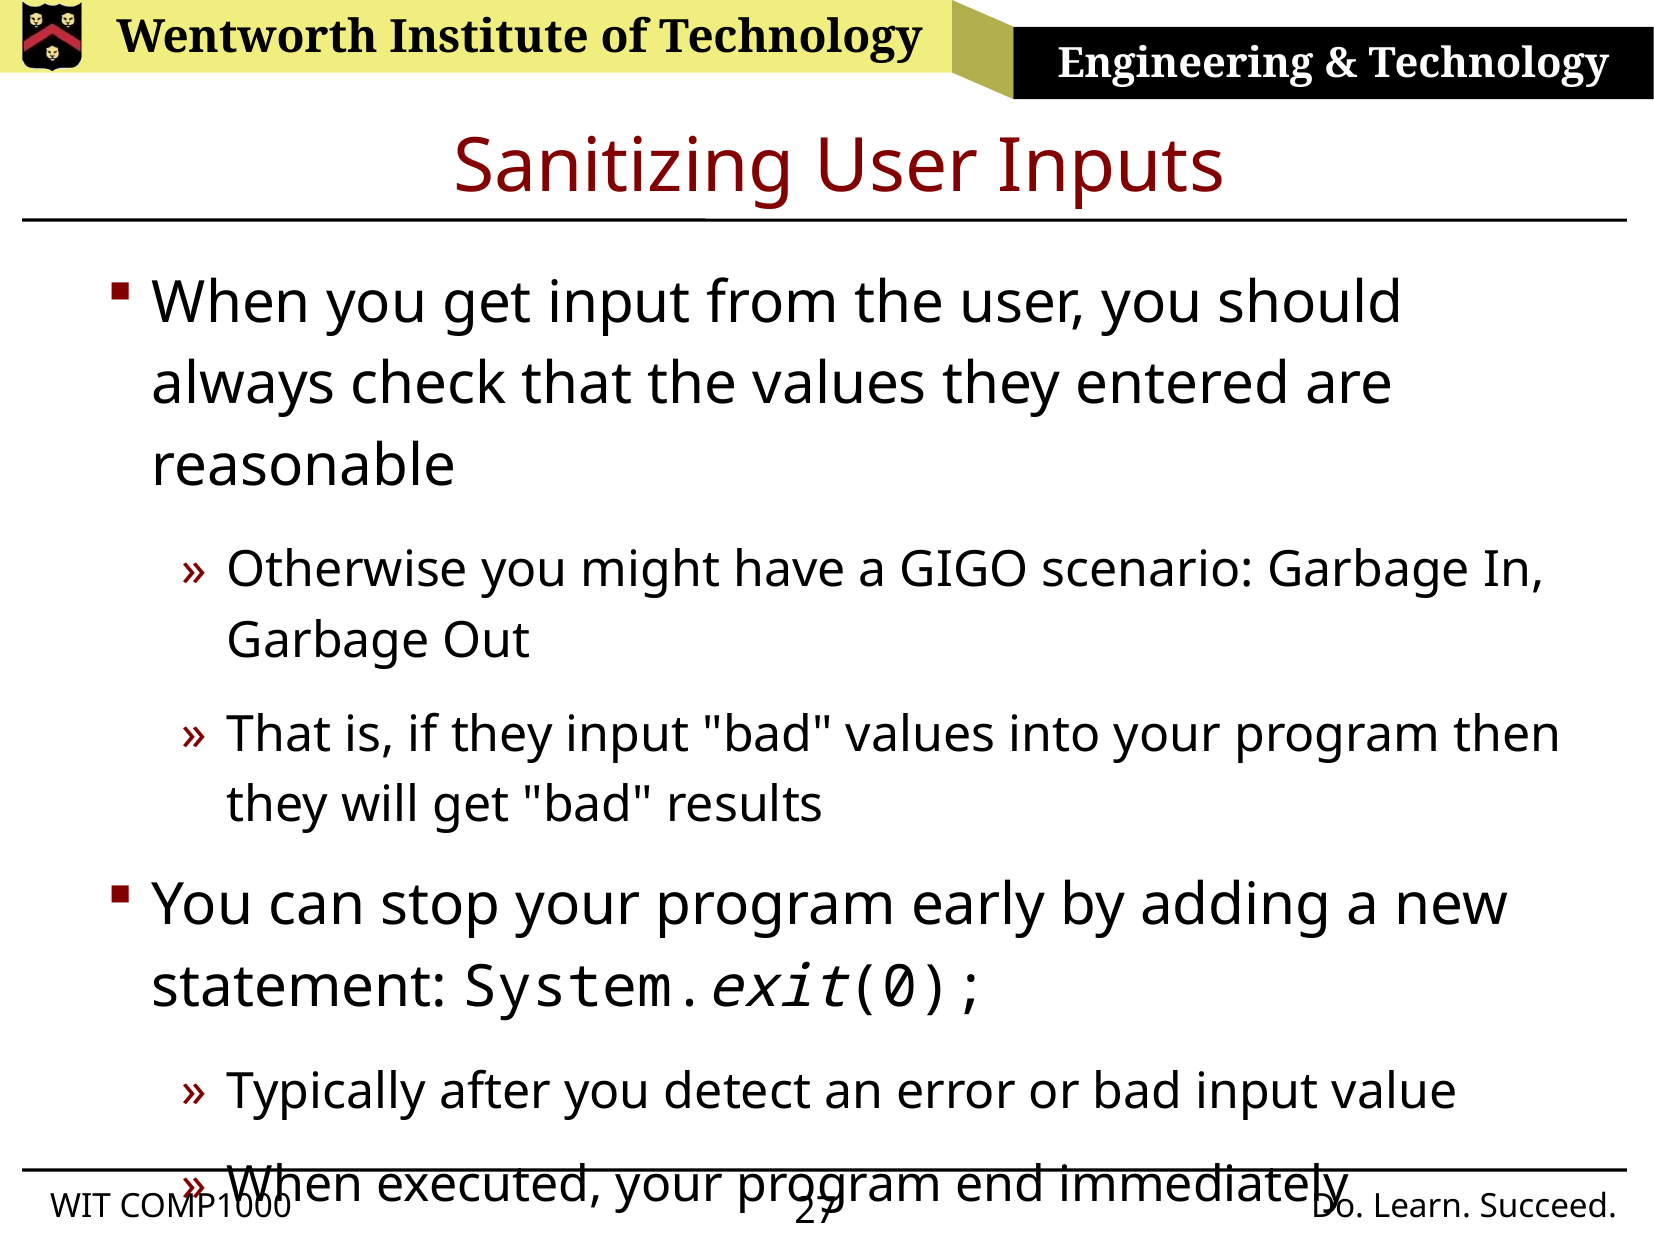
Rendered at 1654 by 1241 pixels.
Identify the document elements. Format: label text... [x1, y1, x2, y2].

list When you get input from the user, you should always check that the values they entered are reasonable Otherwise you might have a GIGO scenario: Garbage In, Garbage Out That is, if they input "bad" values into your program then they will get "bad" results You can stop your program early by adding a new statement: System.exit(0); Typically after you detect an error or bad input value When executed, your program end immediately [76, 251, 1565, 1070]
title Sanitizing User Inputs [201, 50, 1477, 251]
picture [22, 0, 82, 72]
